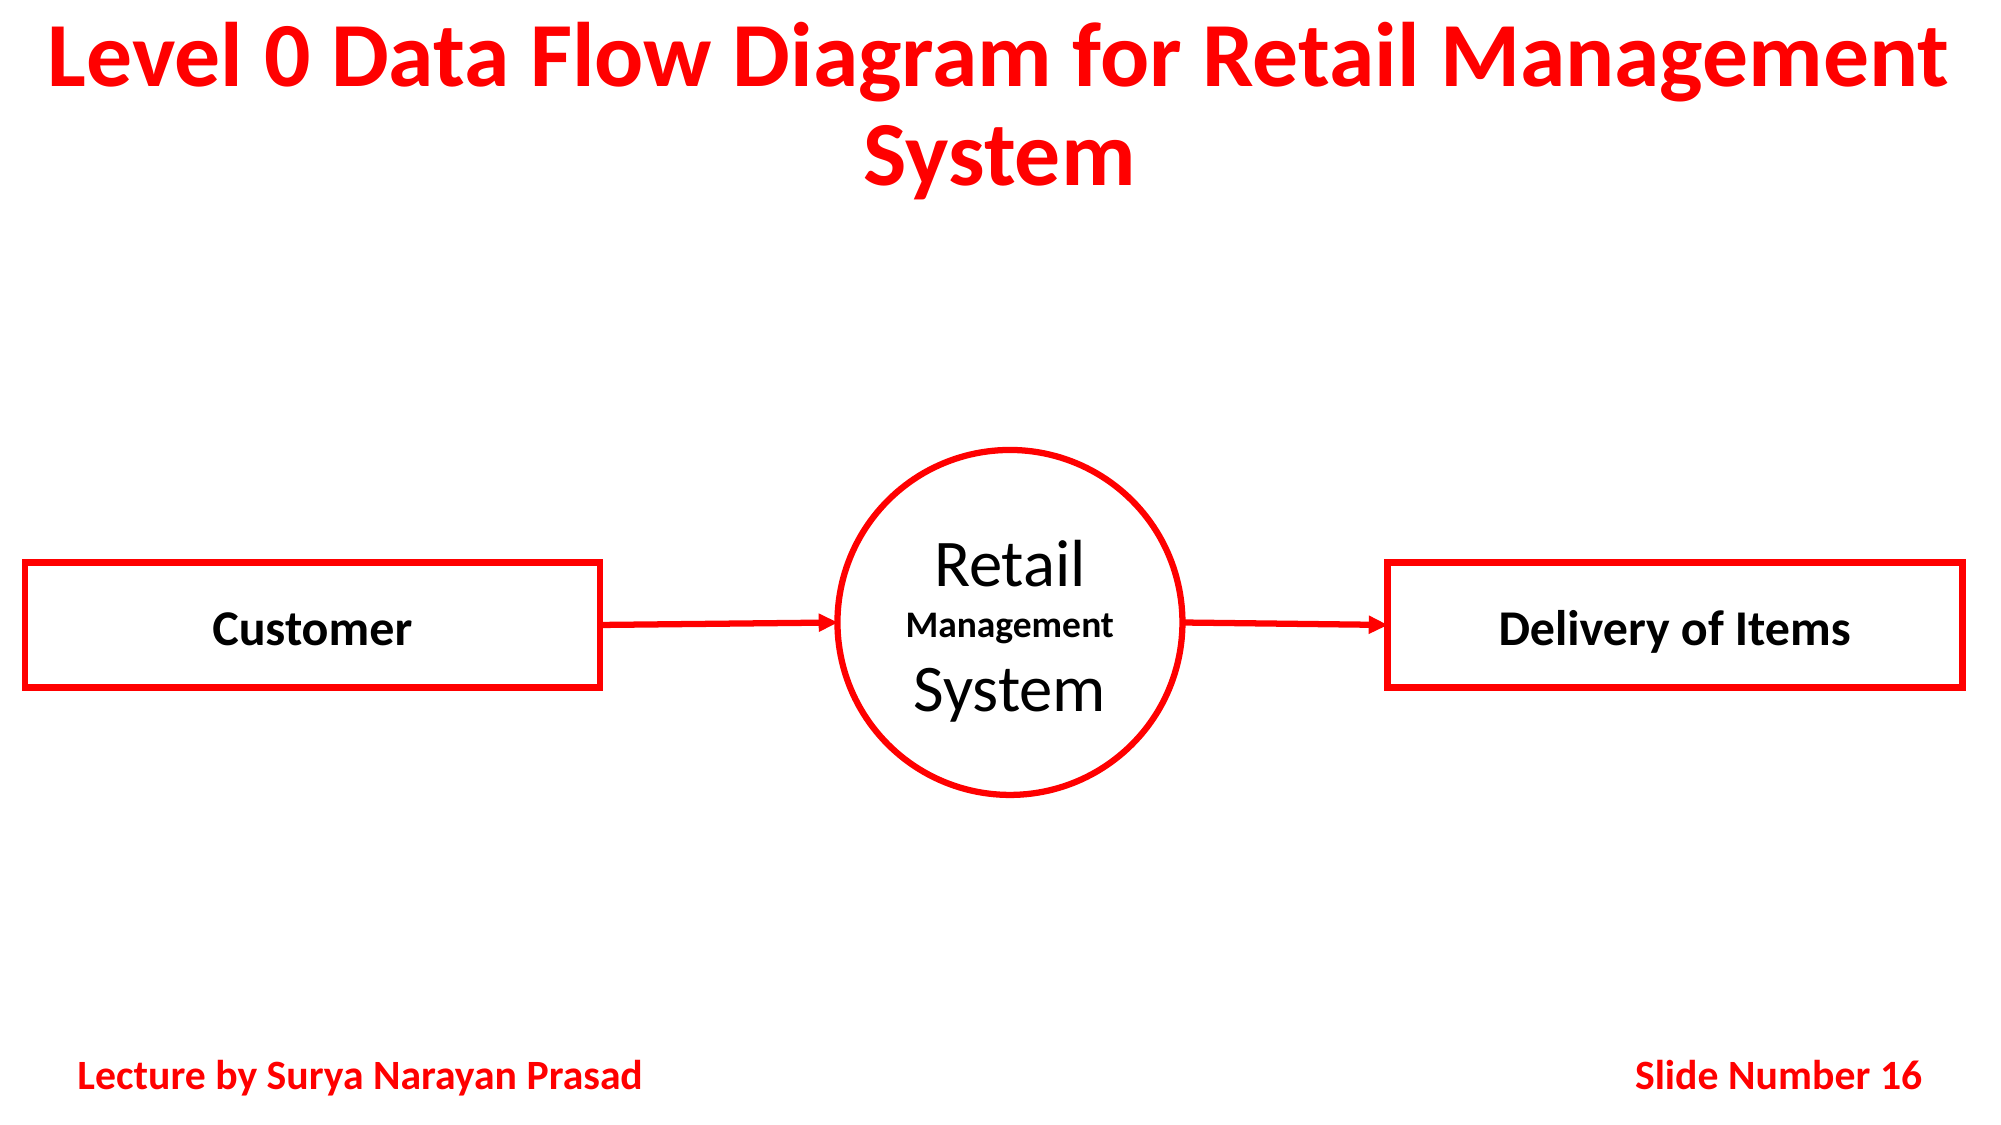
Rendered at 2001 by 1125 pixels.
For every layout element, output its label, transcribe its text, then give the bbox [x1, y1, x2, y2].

title Level 0 Data Flow Diagram for Retail Management System [0, 0, 2000, 200]
slide_number Slide Number 16 [1524, 1042, 1938, 1103]
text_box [24, 449, 1963, 795]
footer Lecture by Surya Narayan Prasad [62, 1042, 688, 1103]
